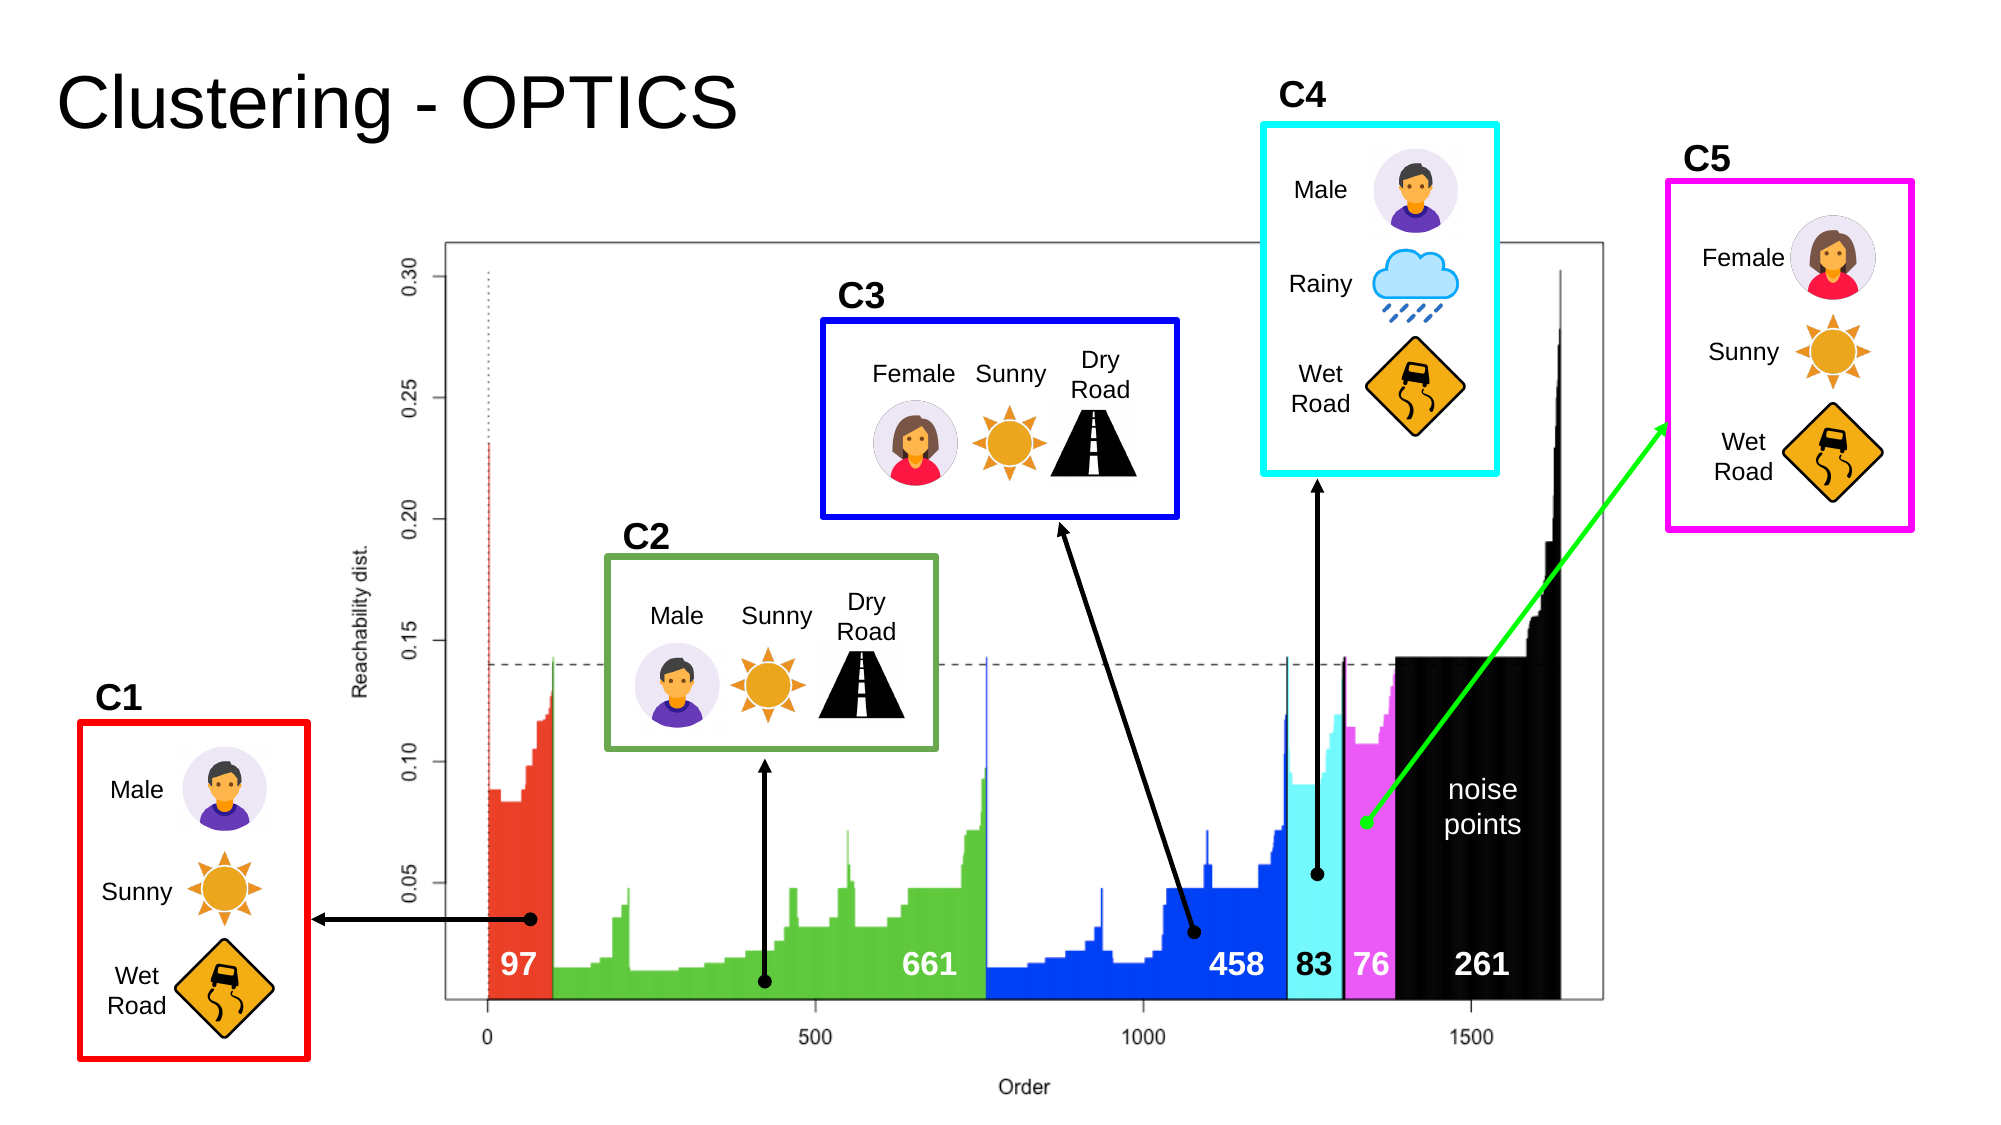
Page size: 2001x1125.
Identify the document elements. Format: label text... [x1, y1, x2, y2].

picture [1466, 229, 1656, 421]
text_box [1668, 180, 1912, 530]
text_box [1263, 139, 1466, 437]
picture [344, 229, 1656, 1125]
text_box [1366, 421, 1669, 823]
text_box [1263, 124, 1498, 228]
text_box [822, 320, 1178, 518]
text_box C1 [79, 658, 168, 721]
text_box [1686, 207, 1884, 503]
text_box C5 [1668, 119, 1756, 184]
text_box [1059, 521, 1195, 933]
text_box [607, 556, 937, 750]
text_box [79, 722, 308, 1060]
text_box Clustering - OPTICS [41, 38, 830, 193]
text_box C4 [1263, 54, 1352, 120]
